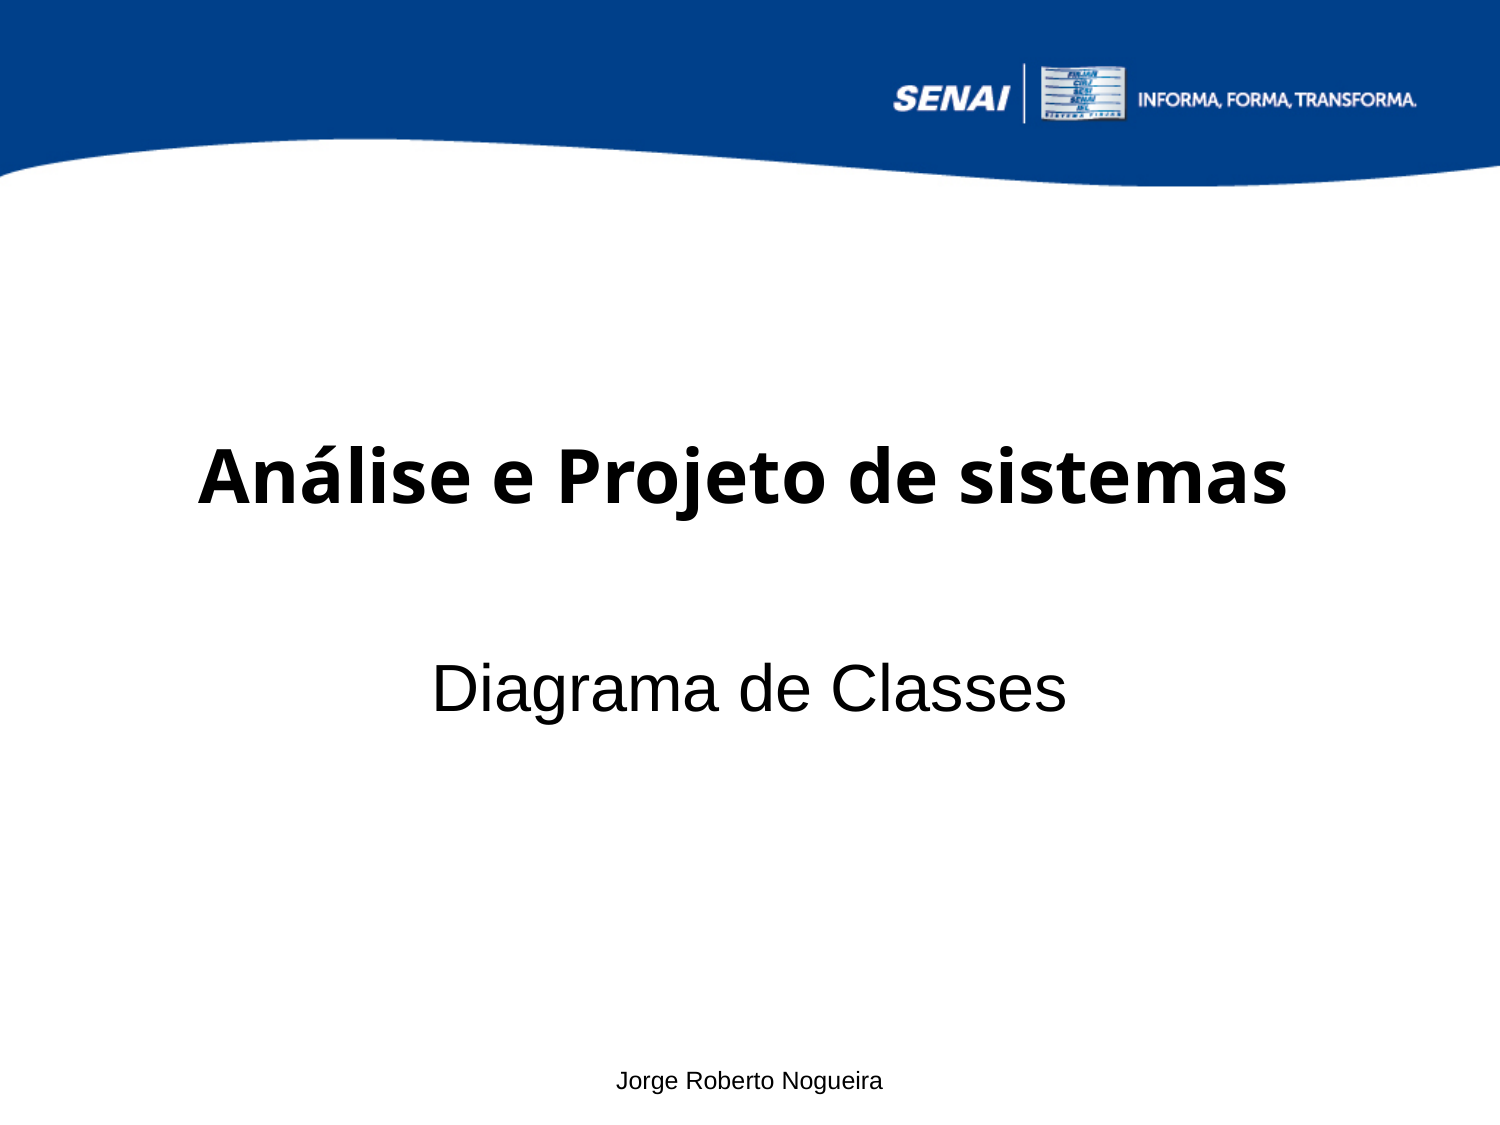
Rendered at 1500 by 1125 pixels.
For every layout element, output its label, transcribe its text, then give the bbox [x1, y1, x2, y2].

title Análise e Projeto de sistemas [64, 420, 1424, 662]
subtitle Diagrama de Classes [225, 637, 1275, 925]
picture [0, 0, 1500, 1125]
footer Jorge Roberto Nogueira [512, 1024, 988, 1103]
